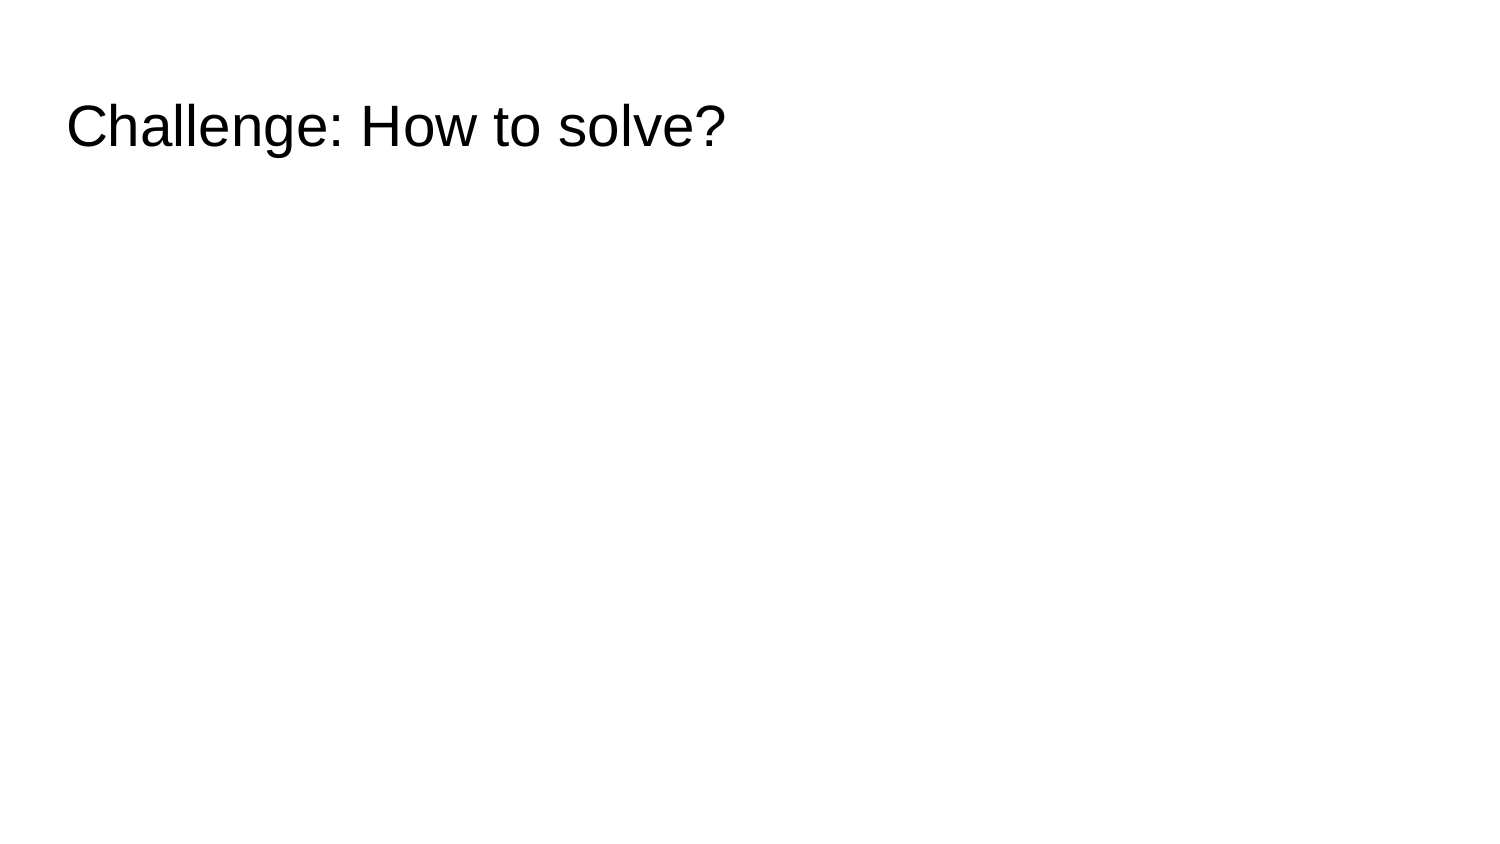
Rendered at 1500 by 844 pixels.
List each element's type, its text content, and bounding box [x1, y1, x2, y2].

title Challenge: How to solve? [51, 72, 1449, 167]
